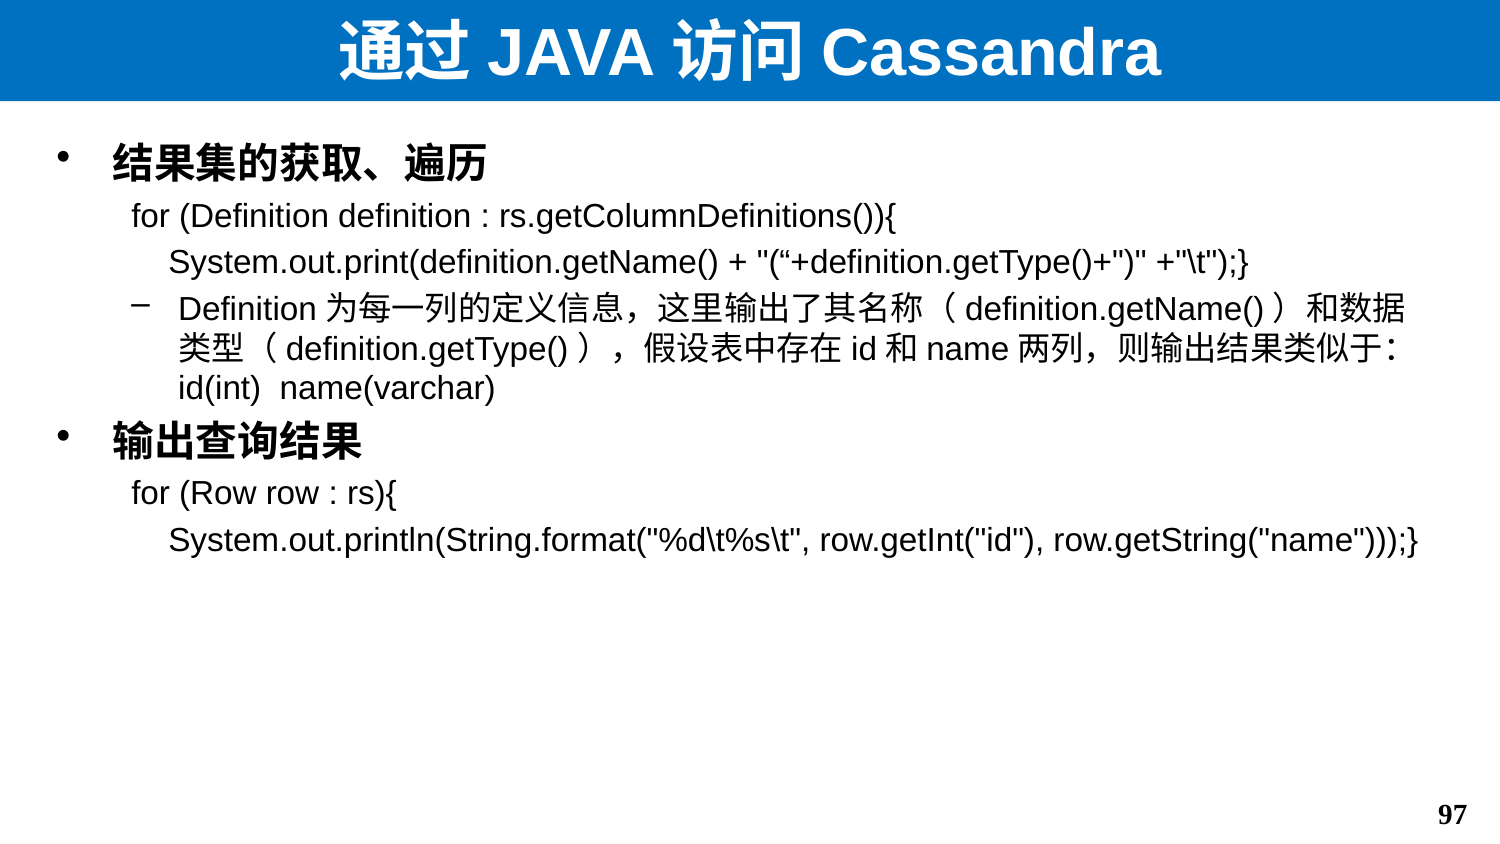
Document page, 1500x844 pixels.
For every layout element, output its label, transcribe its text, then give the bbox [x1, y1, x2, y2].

title 通过JAVA访问Cassandra [0, 0, 1500, 102]
list 结果集的获取、遍历 for (Definition definition : rs.getColumnDefinitions()){ System.out.print(definition.getName() + "(“+definition.getType()+")" +"\t");} Definition为每一列的定义信息，这里输出了其名称（definition.getName()）和数据类型（definition.getType()），假设表中存在id和name两列，则输出结果类似于： id(int) name(varchar) 输出查询结果 for (Row row : rs){ System.out.println(String.format("%d\t%s\t", row.getInt("id"), row.getString("name")));} [41, 129, 1447, 754]
